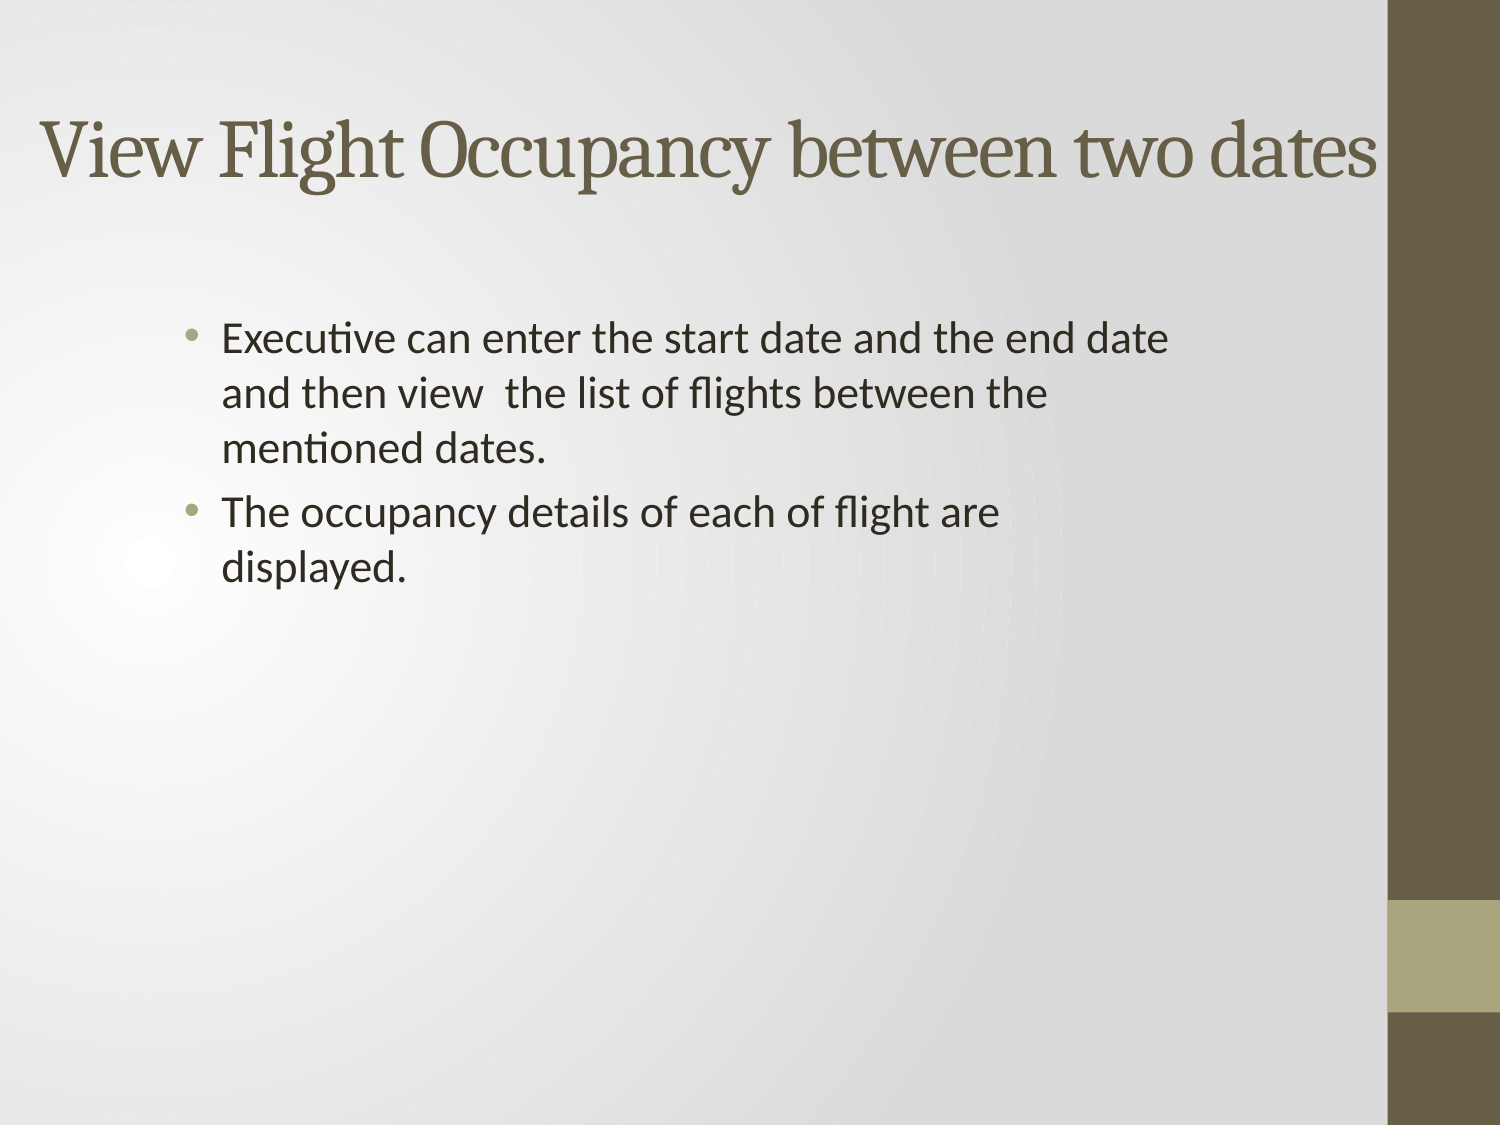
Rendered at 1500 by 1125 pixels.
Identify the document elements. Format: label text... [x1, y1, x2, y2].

title View Flight Occupancy between two dates [24, 50, 1425, 238]
list Executive can enter the start date and the end date and then view the list of flights between the mentioned dates. The occupancy details of each of flight are displayed. [150, 299, 1200, 870]
